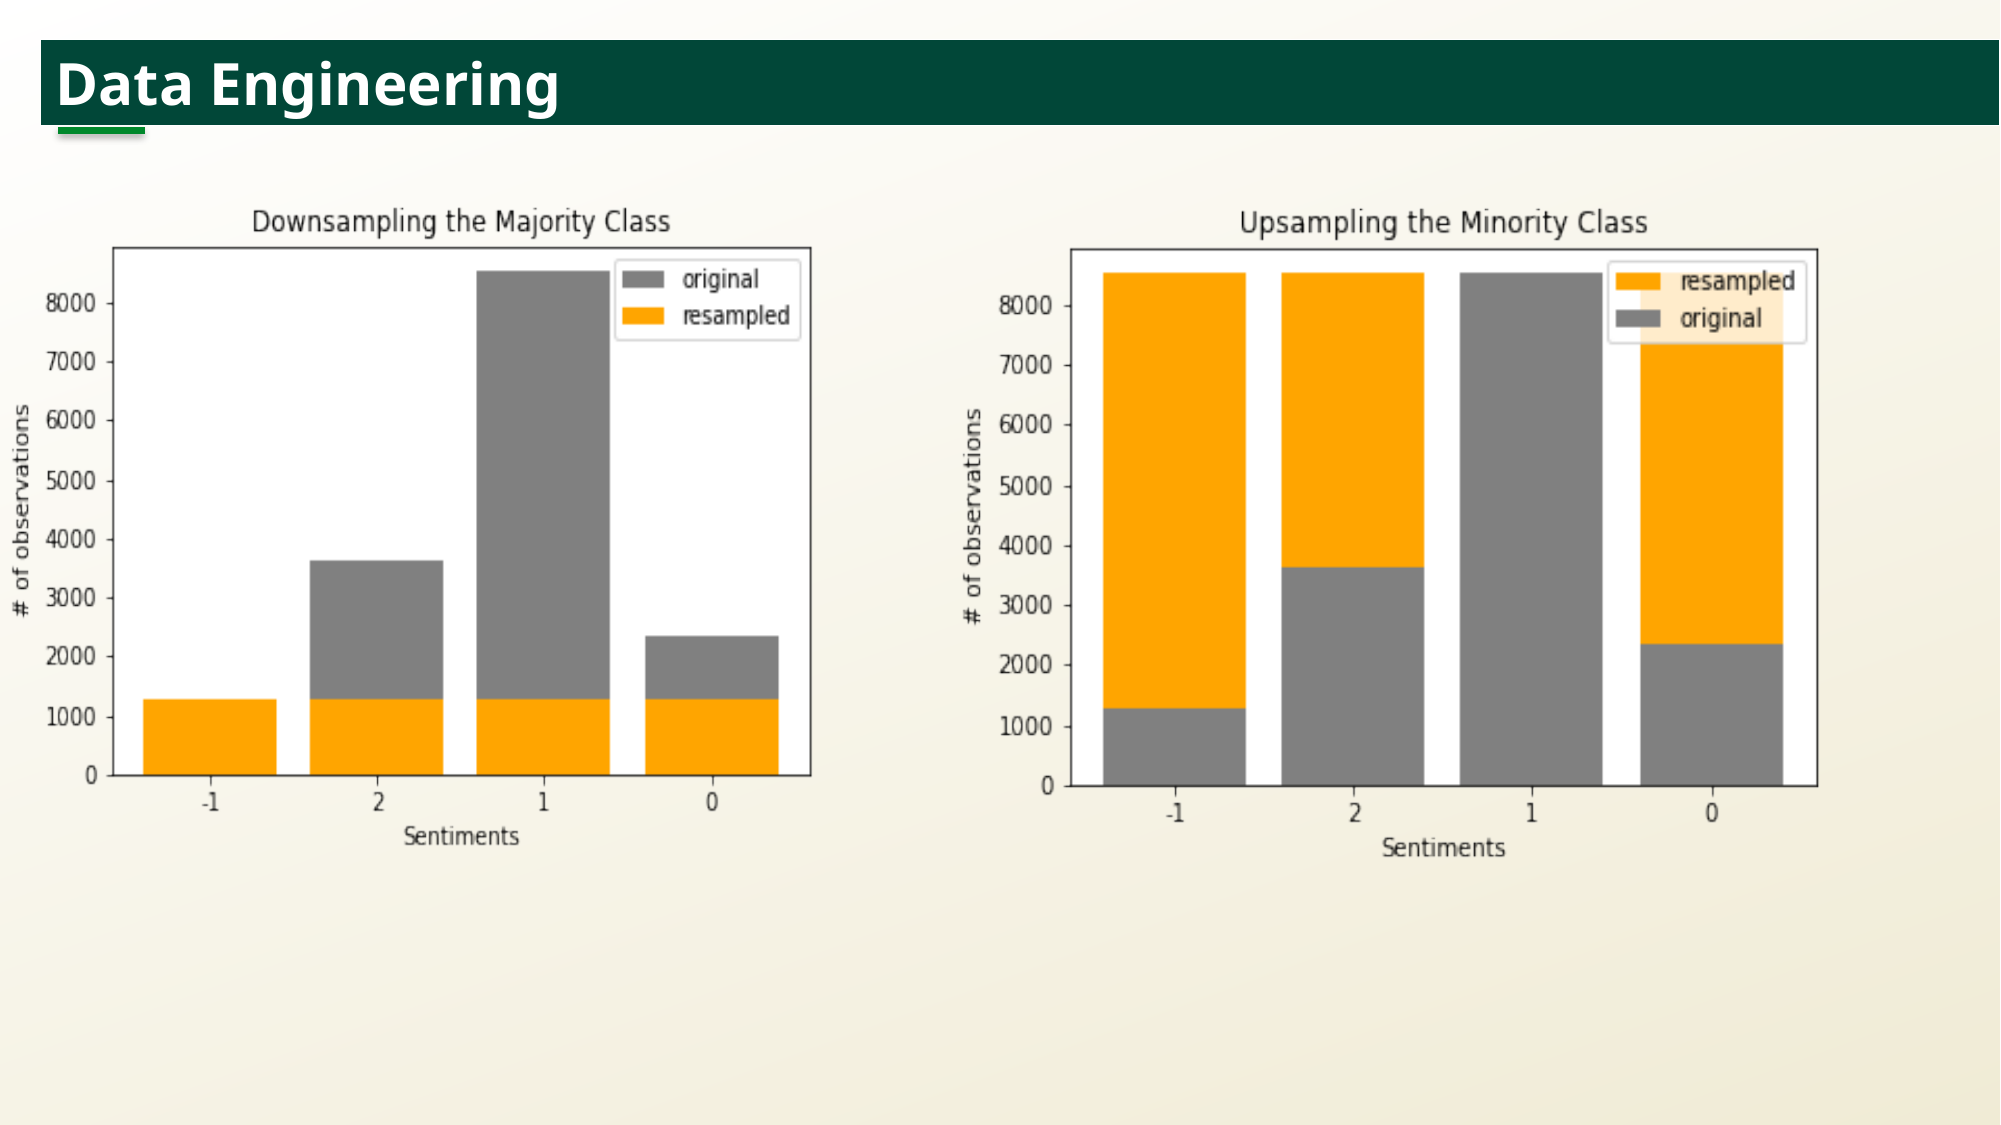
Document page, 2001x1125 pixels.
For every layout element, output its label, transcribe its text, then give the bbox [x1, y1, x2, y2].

text_box Data Engineering [40, 39, 2000, 126]
picture [949, 162, 1913, 876]
picture [0, 162, 901, 863]
